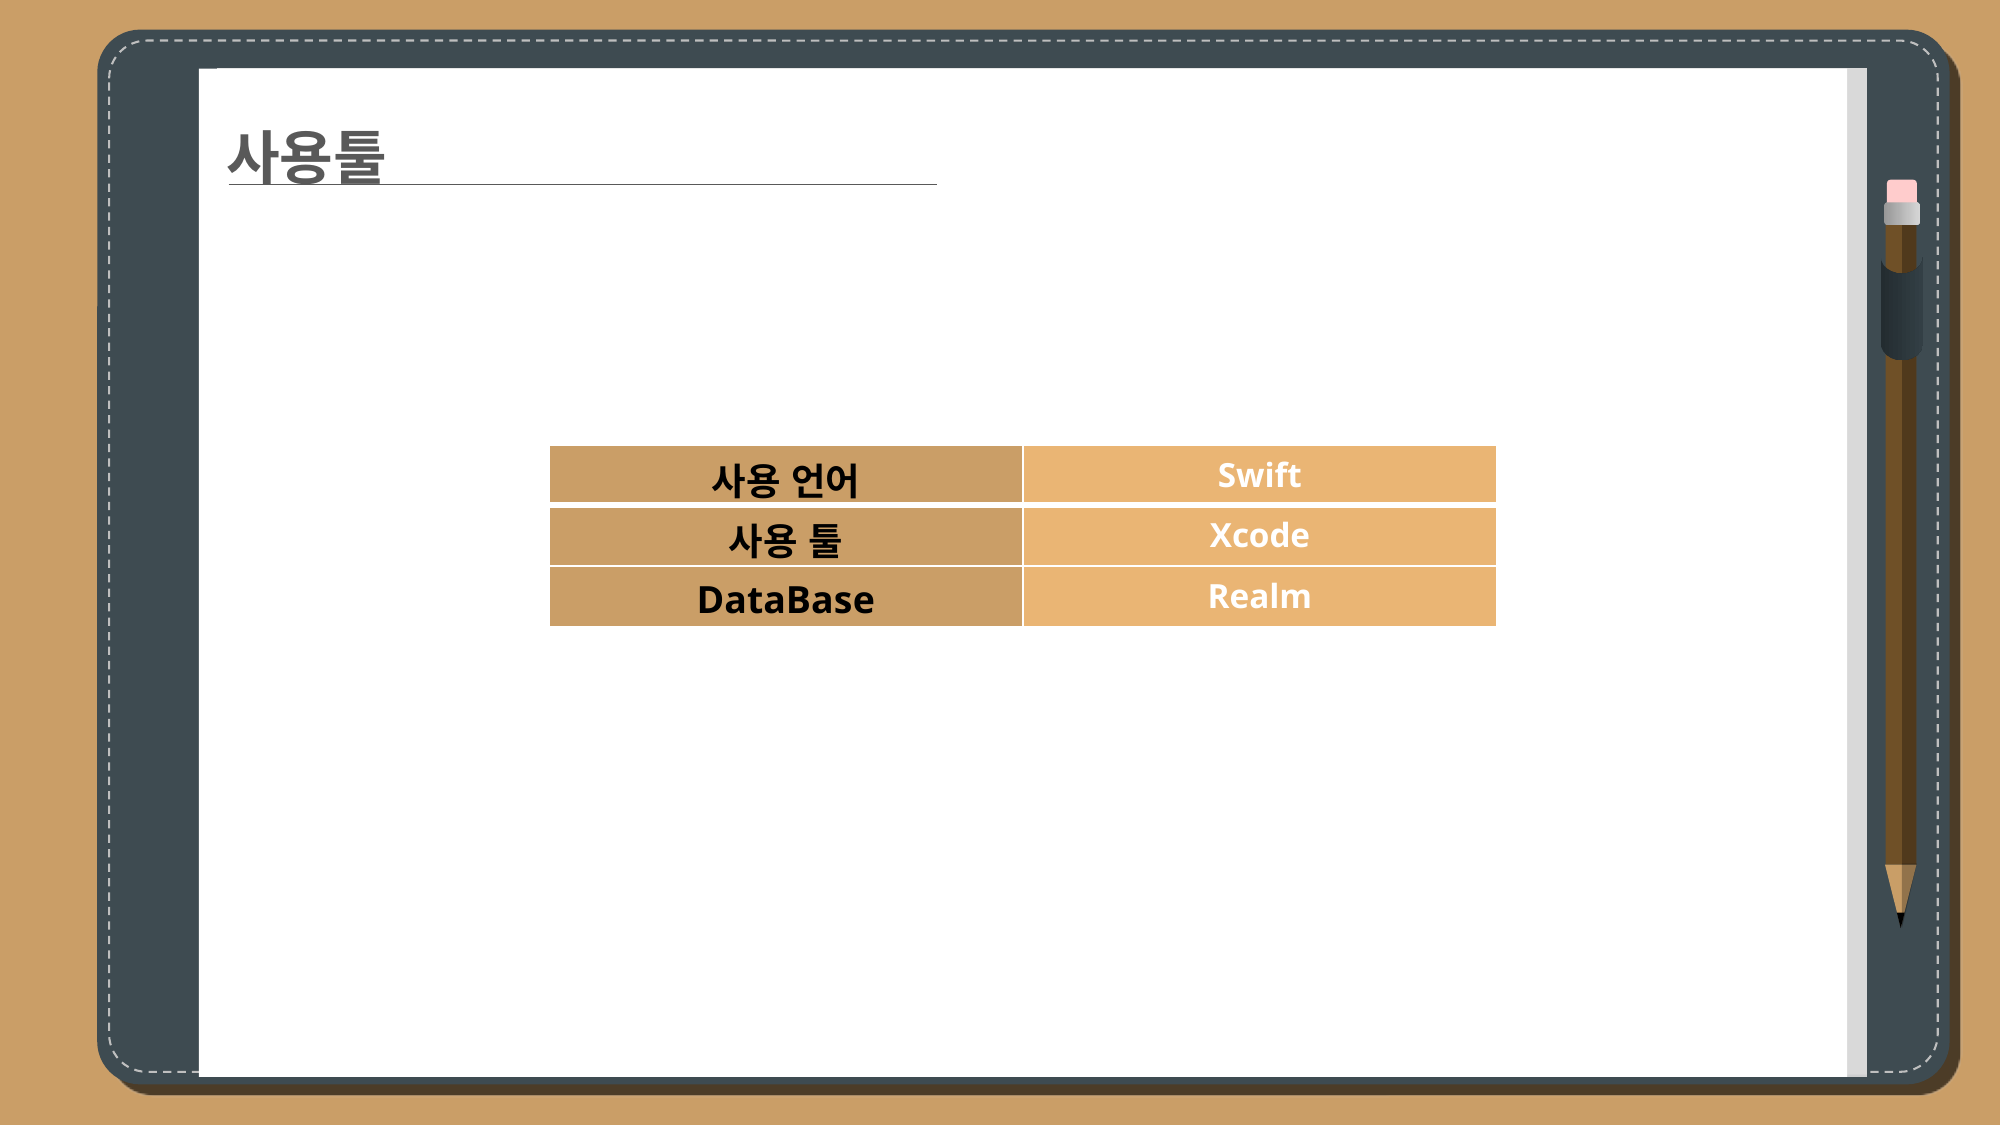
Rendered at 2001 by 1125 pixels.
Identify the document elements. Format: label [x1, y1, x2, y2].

text_box [97, 29, 1950, 1085]
